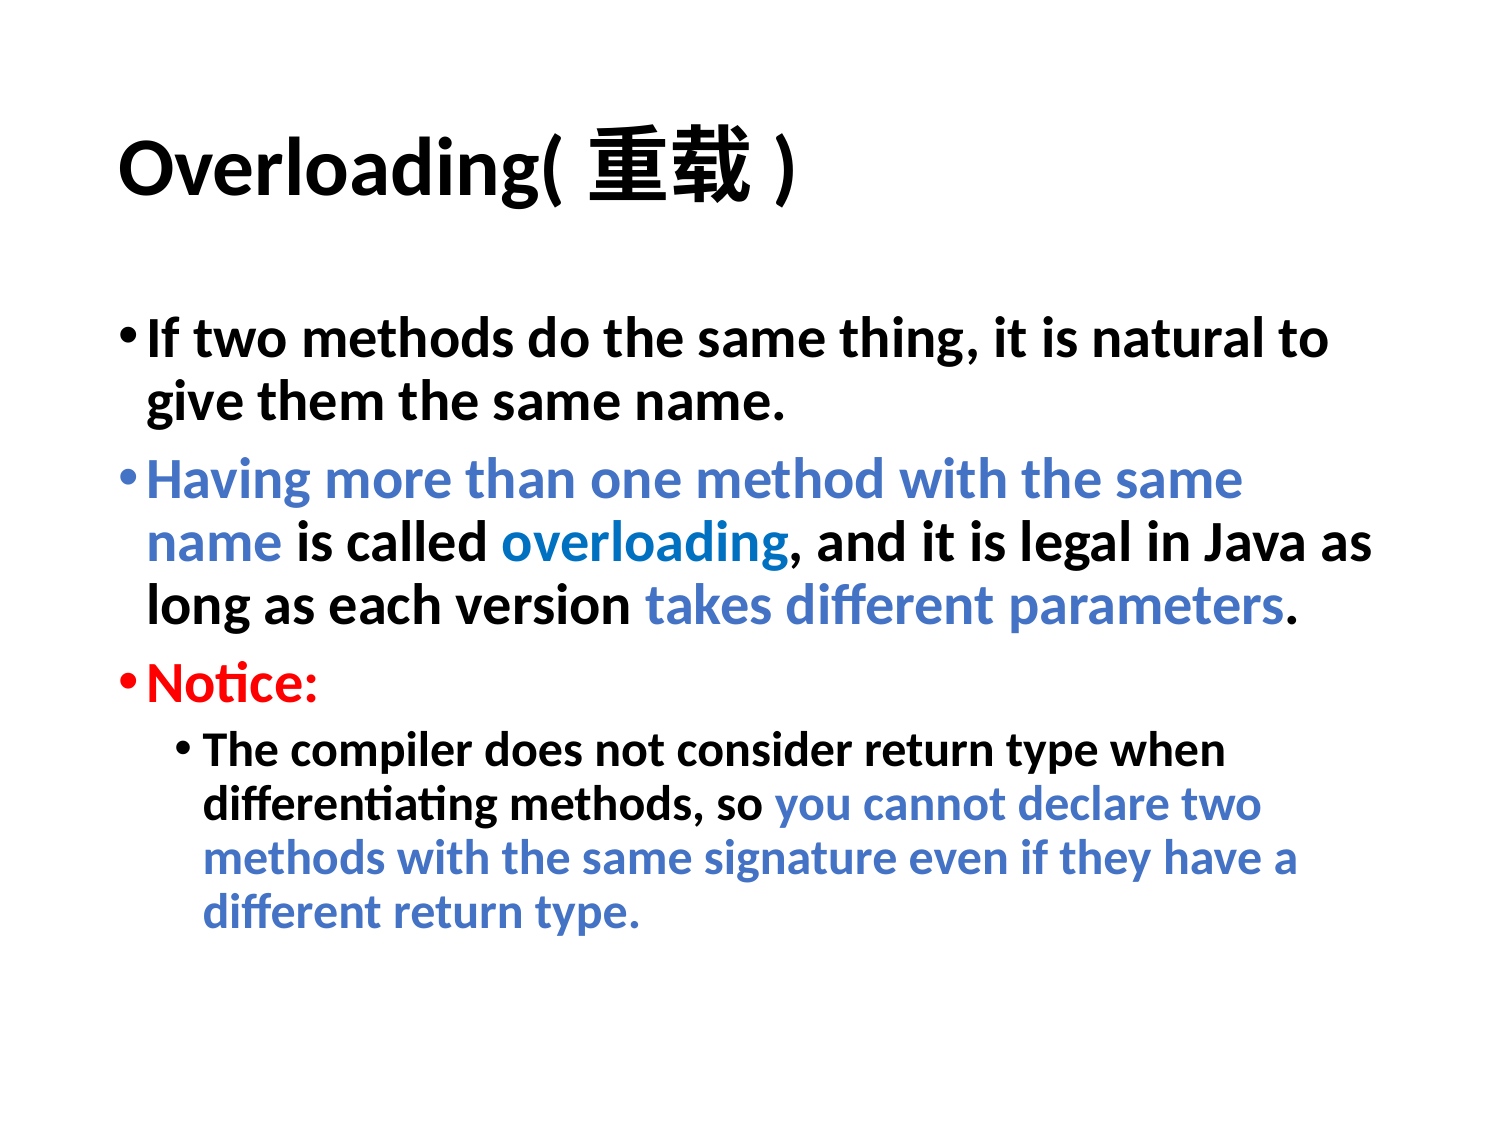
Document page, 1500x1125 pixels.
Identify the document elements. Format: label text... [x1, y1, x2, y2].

title Overloading(重载) [103, 59, 1397, 278]
list If two methods do the same thing, it is natural to give them the same name. Having more than one method with the same name is called overloading, and it is legal in Java as long as each version takes different parameters. Notice: The compiler does not consider return type when differentiating methods, so you cannot declare two methods with the same signature even if they have a different return type. [103, 299, 1397, 1014]
